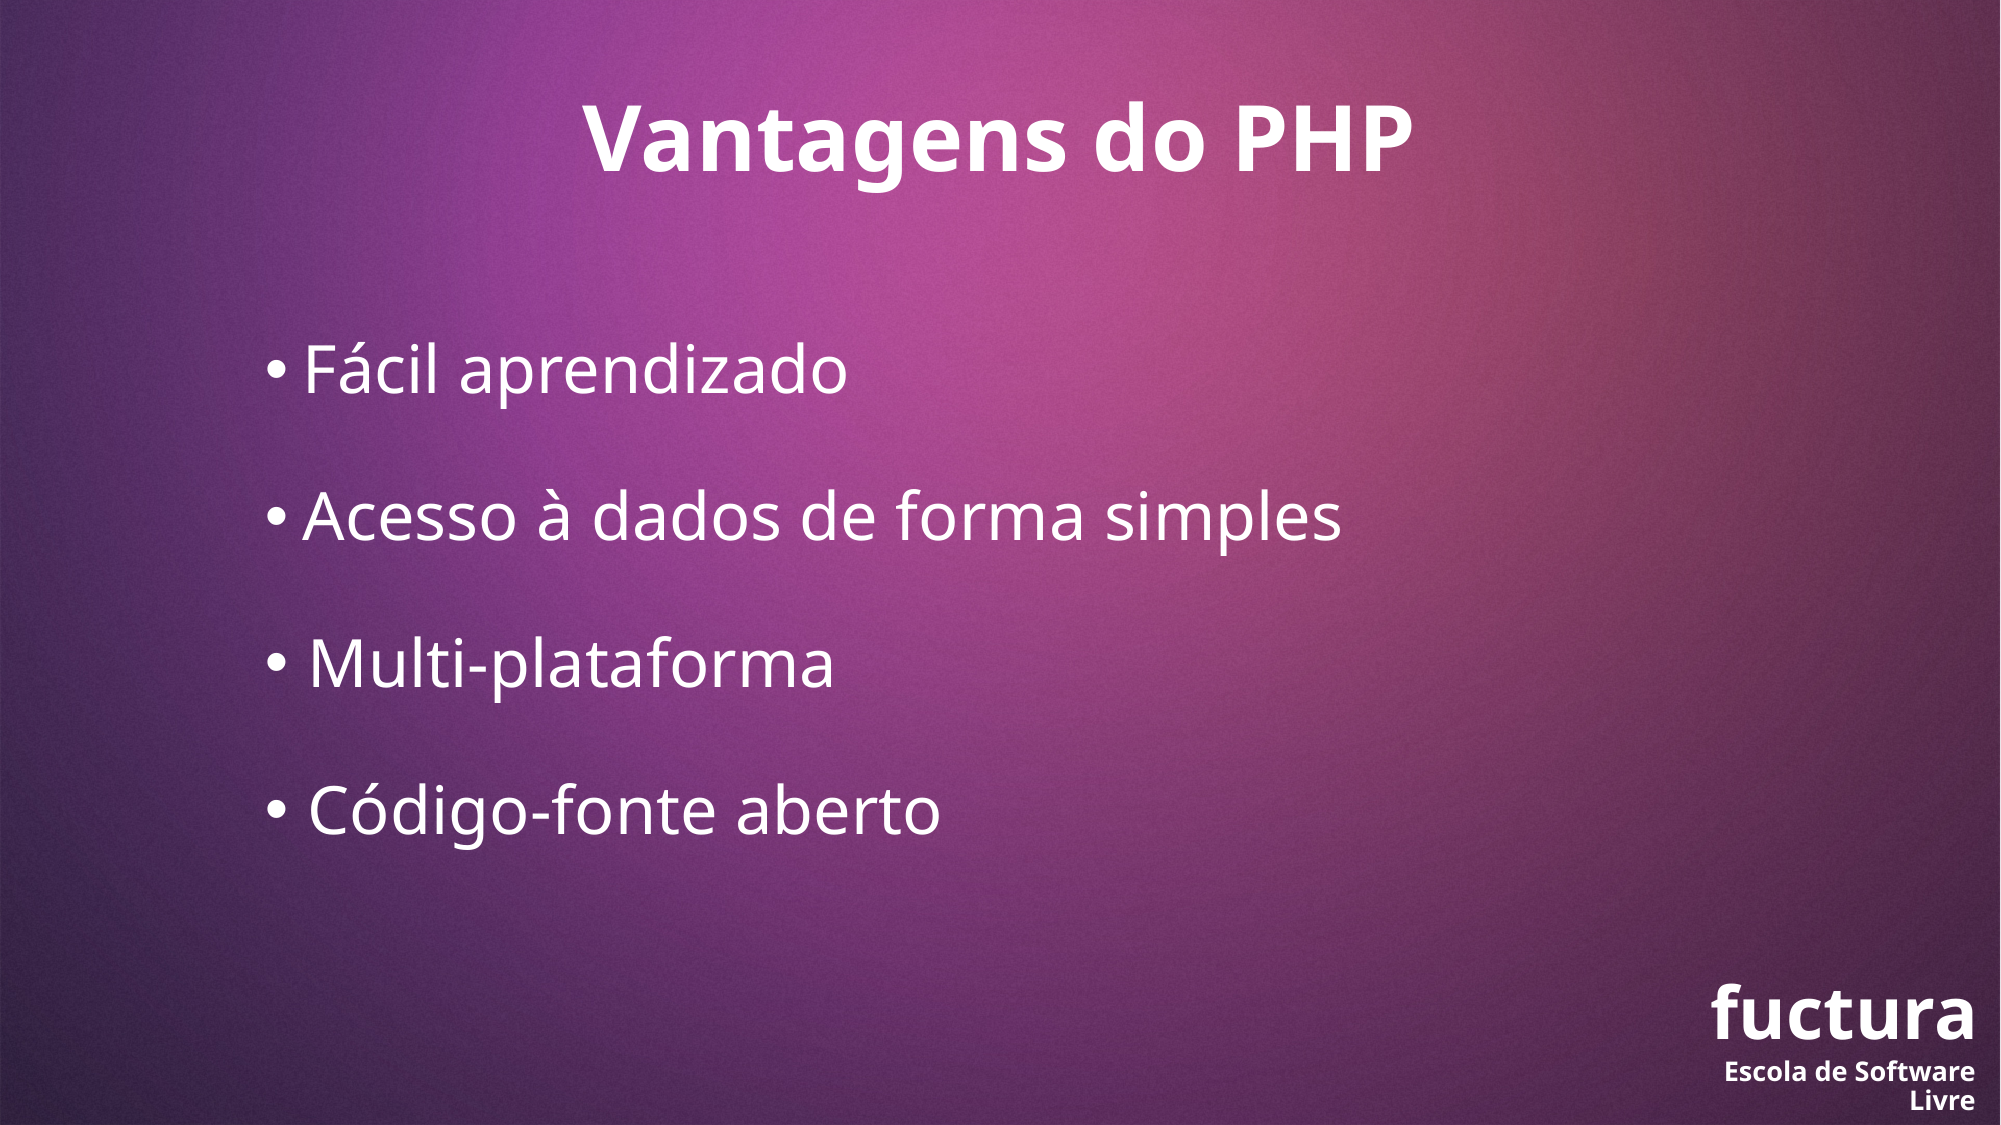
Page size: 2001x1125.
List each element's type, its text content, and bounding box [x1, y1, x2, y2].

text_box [1647, 969, 1994, 1110]
text_box Vantagens do PHP [249, 81, 1750, 203]
picture [0, 0, 2001, 1125]
text_box Fácil aprendizado Acesso à dados de forma simples Multi-plataforma Código-fonte aberto [249, 328, 1765, 874]
